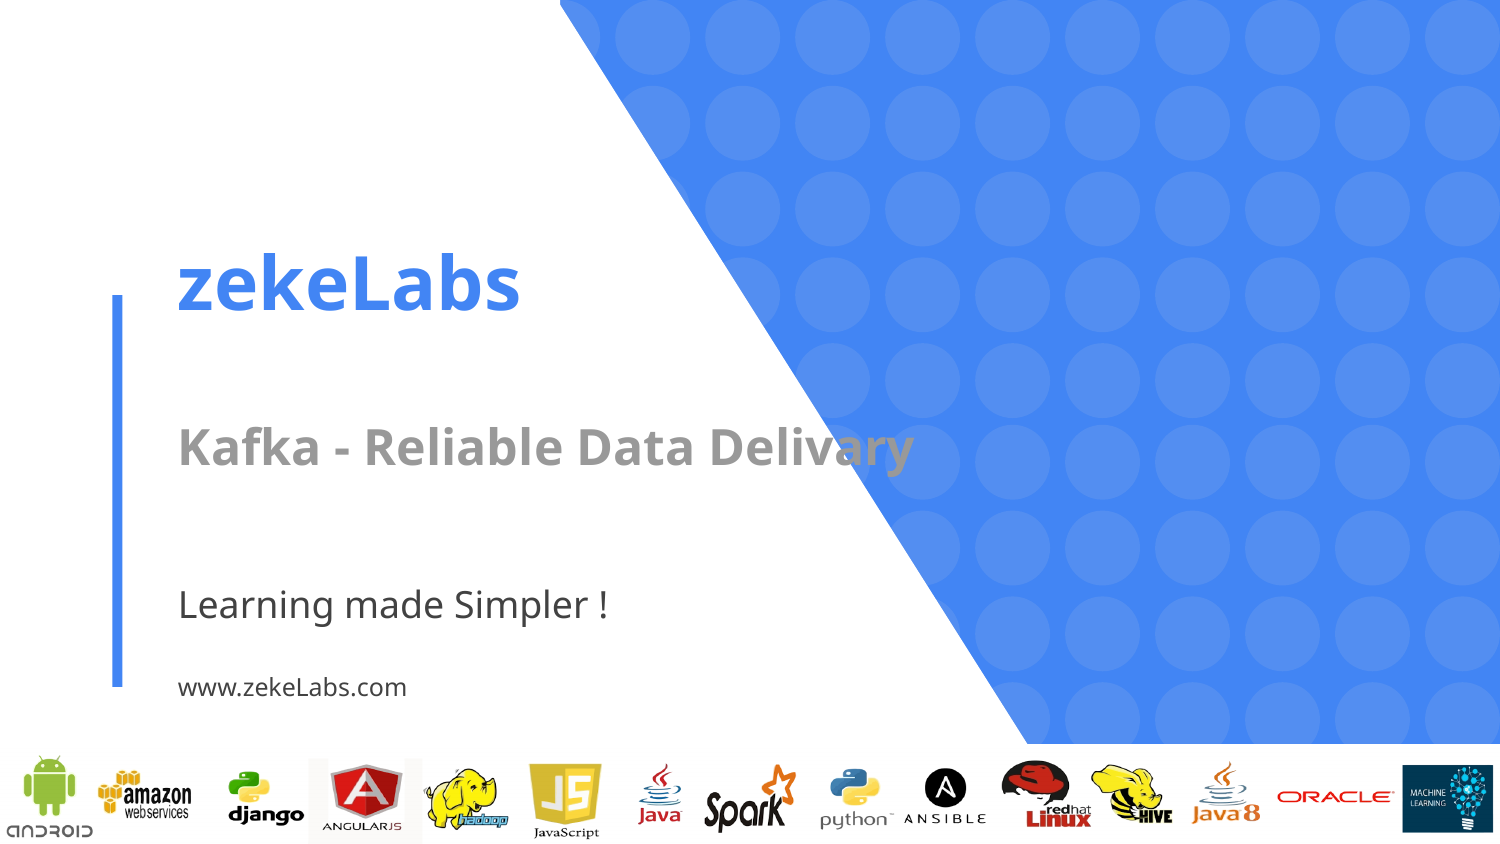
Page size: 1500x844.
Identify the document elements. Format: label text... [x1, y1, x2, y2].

subtitle Learning made Simpler ! www.zekeLabs.com [162, 566, 678, 691]
title zekeLabs Kafka - Reliable Data Delivary [162, 295, 941, 581]
picture [0, 743, 1500, 844]
